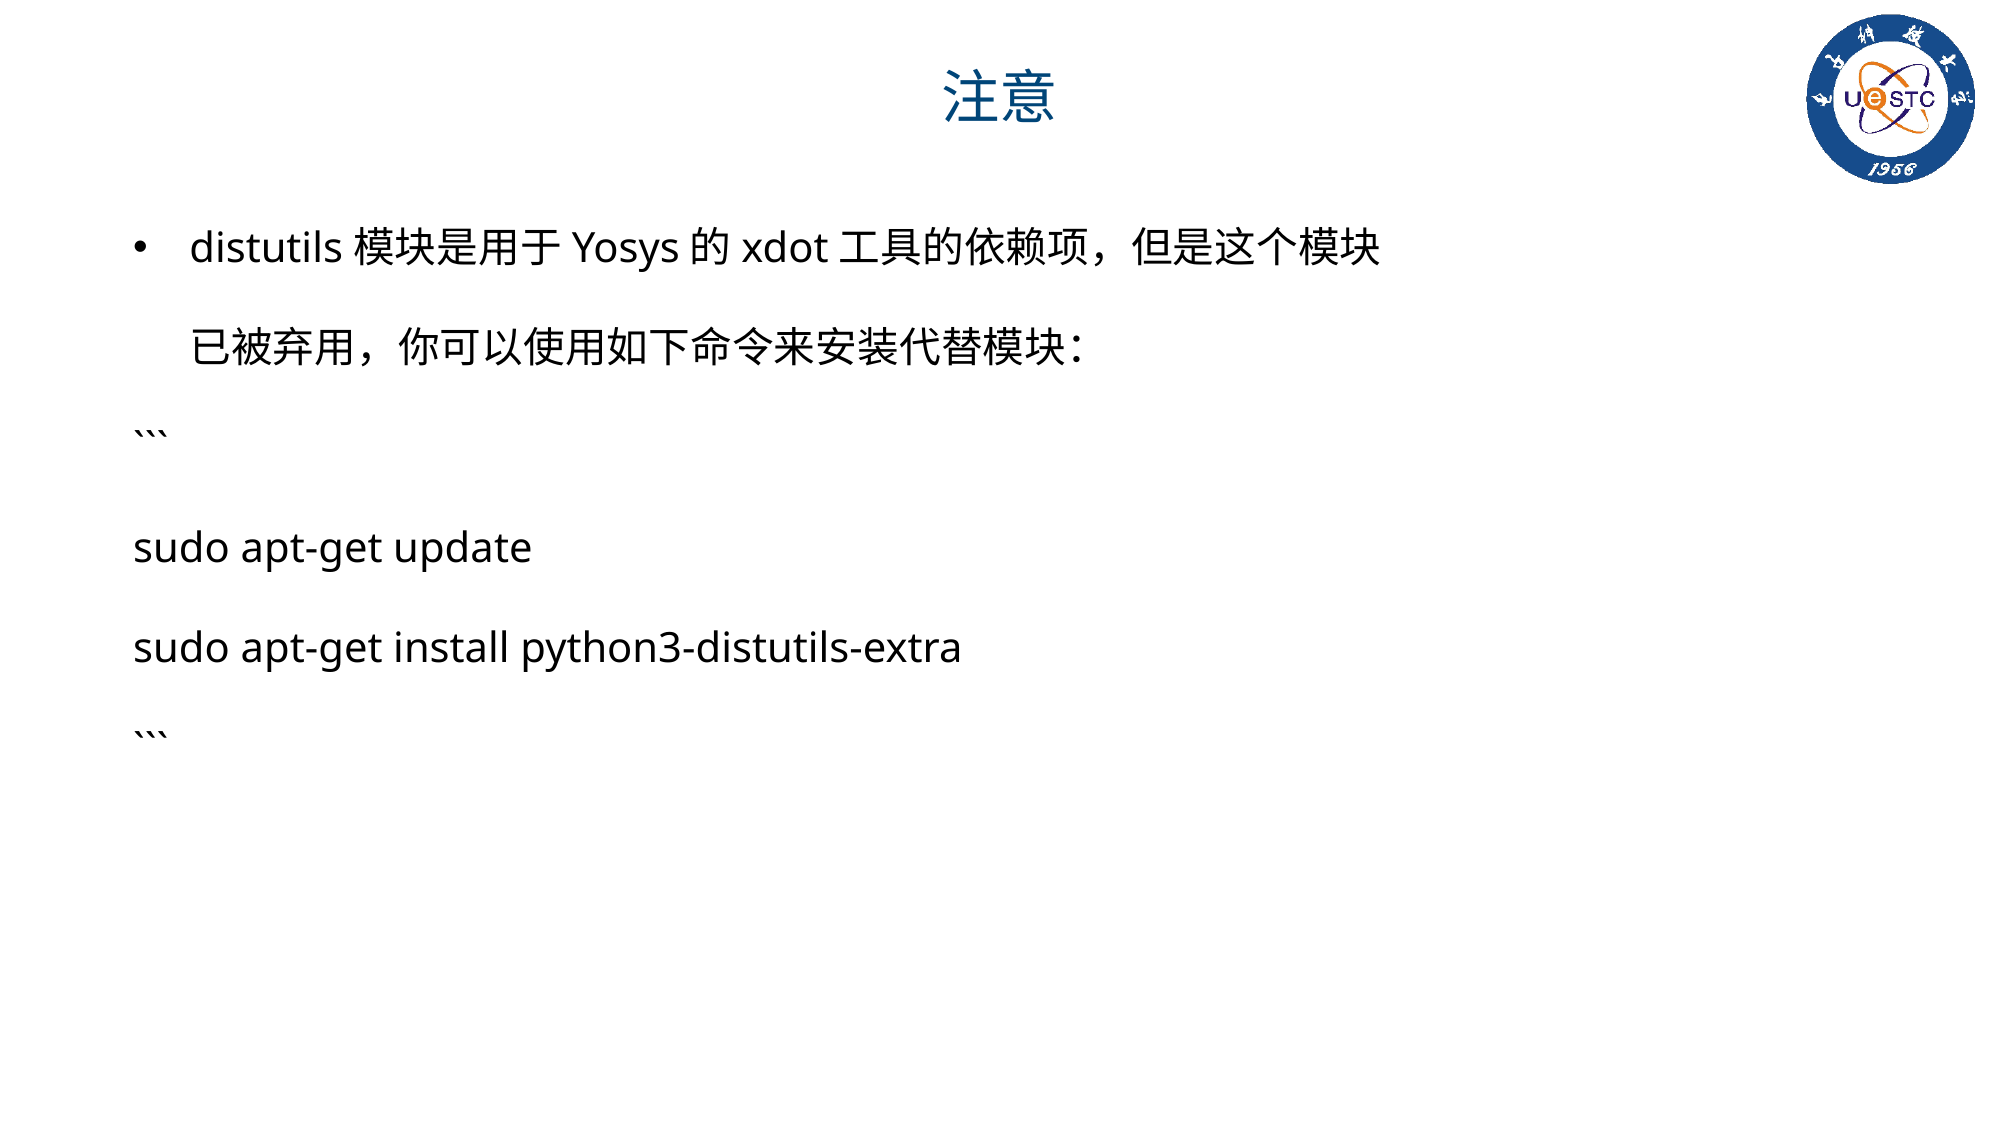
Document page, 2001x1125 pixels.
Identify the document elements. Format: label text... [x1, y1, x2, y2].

text_box distutils模块是用于Yosys的xdot工具的依赖项，但是这个模块已被弃用，你可以使用如下命令来安装代替模块： ``` sudo apt-get update sudo apt-get install python3-distutils-extra ``` [118, 163, 1408, 779]
picture [1797, 4, 1986, 193]
text_box 注意 [536, 52, 1464, 138]
